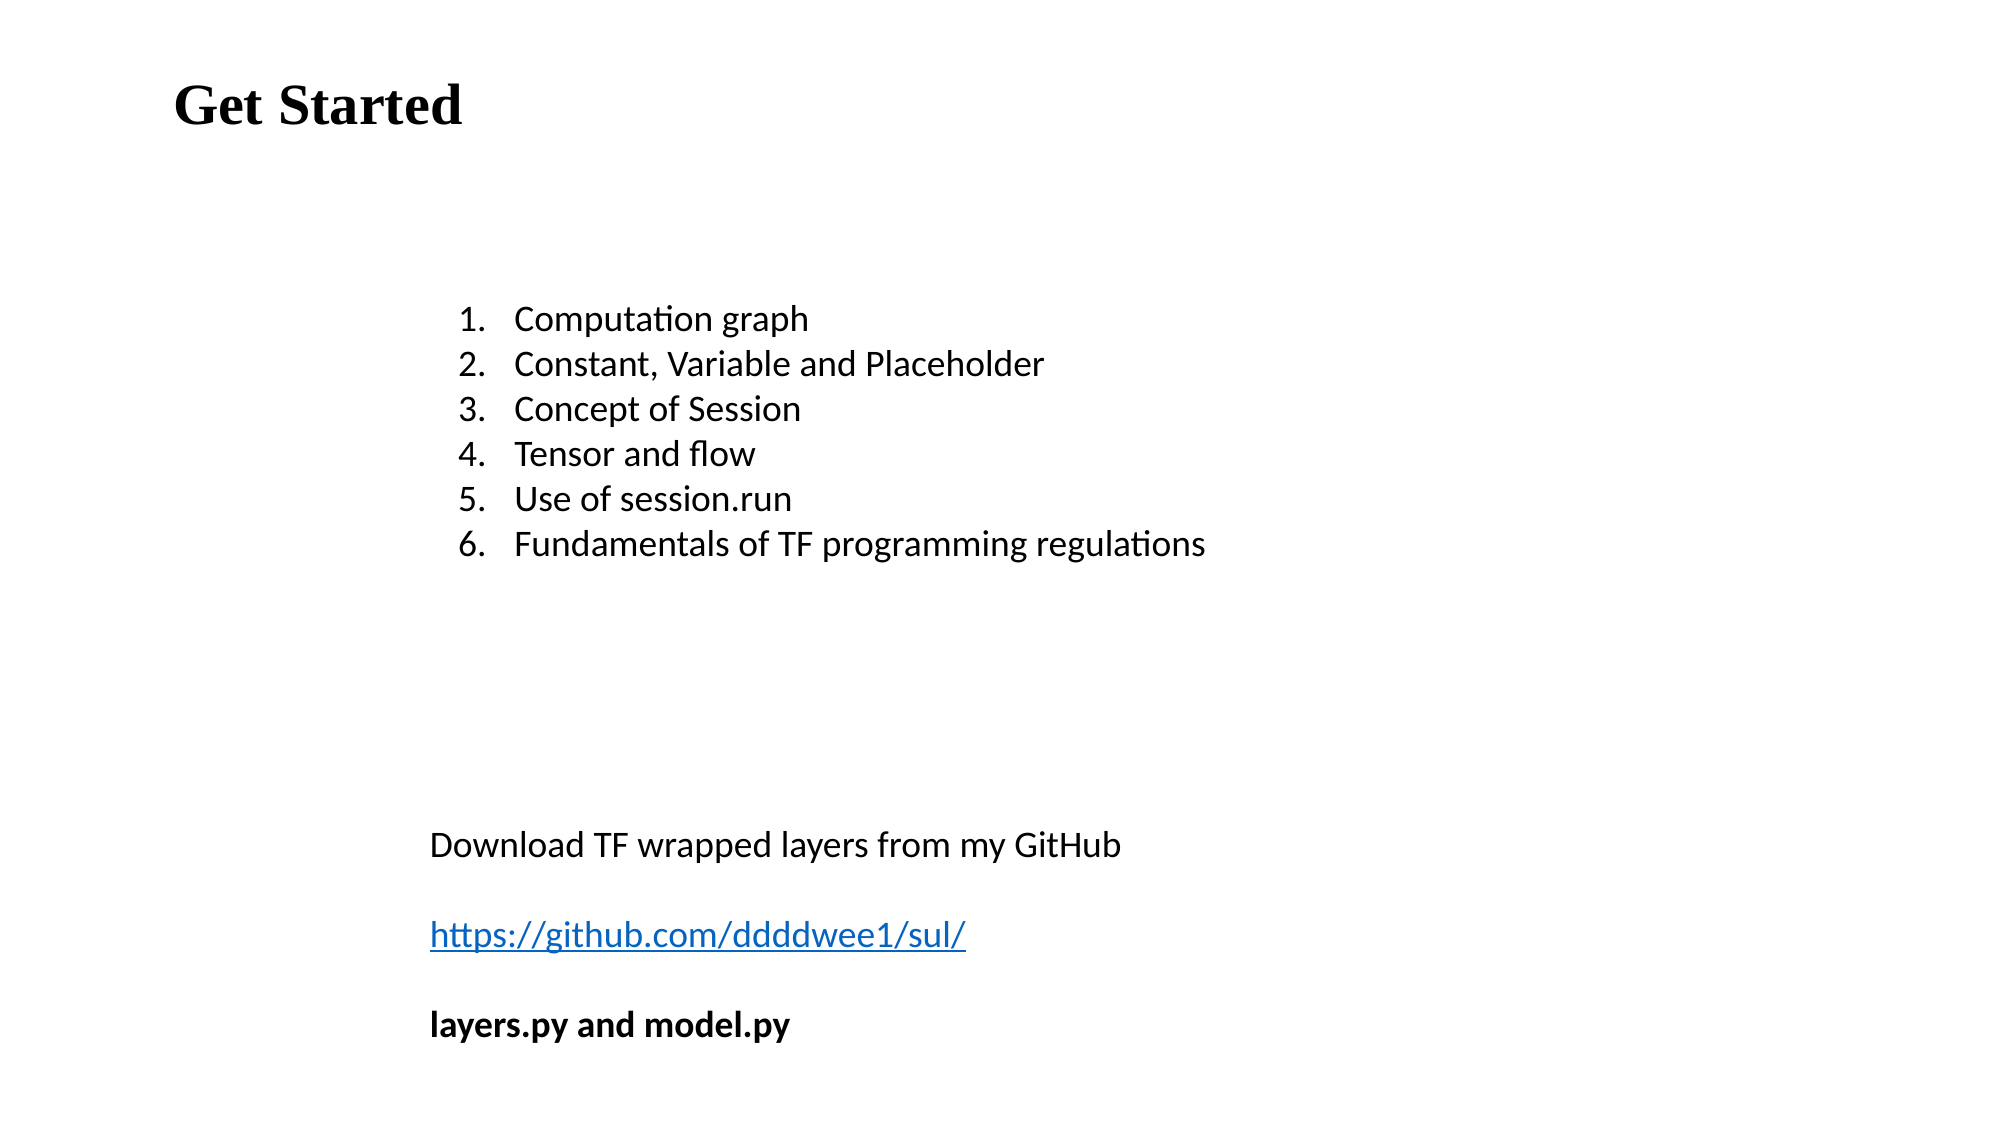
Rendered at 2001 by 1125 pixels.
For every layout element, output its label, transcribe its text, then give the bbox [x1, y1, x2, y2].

text_box Get Started [158, 58, 878, 144]
text_box Computation graph Constant, Variable and Placeholder Concept of Session Tensor and flow Use of session.run Fundamentals of TF programming regulations [443, 286, 1606, 572]
text_box Download TF wrapped layers from my GitHub https://github.com/ddddwee1/sul/ layers.py and model.py [415, 812, 1340, 1053]
